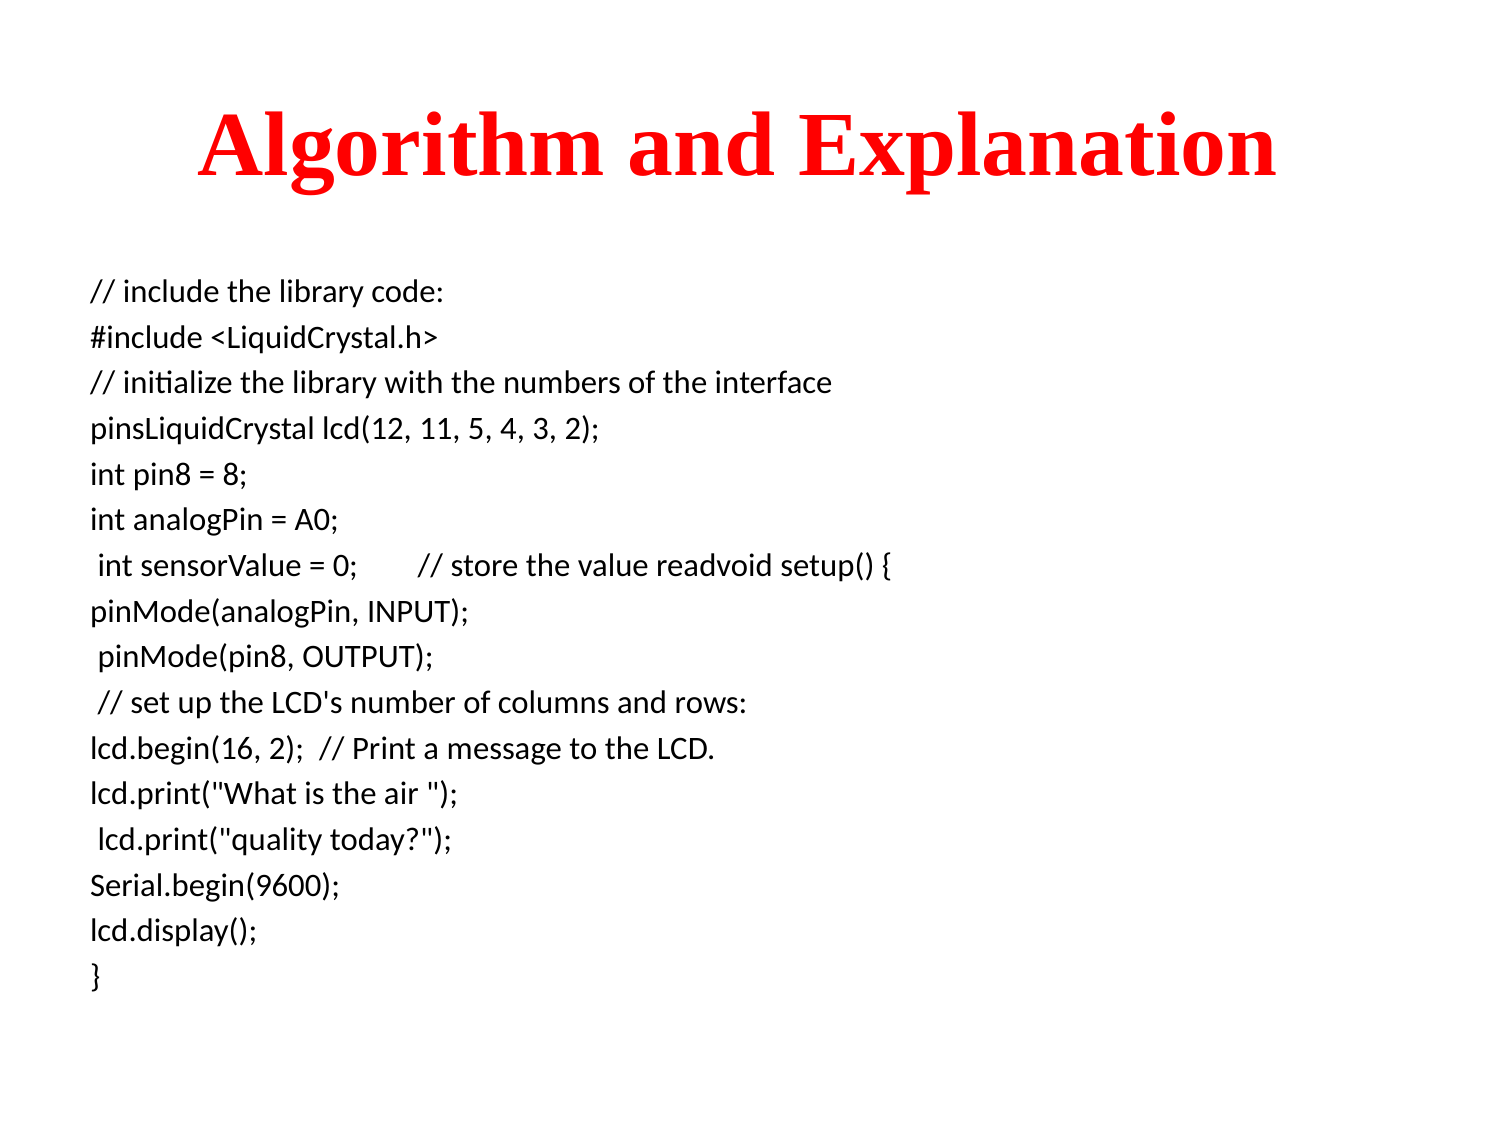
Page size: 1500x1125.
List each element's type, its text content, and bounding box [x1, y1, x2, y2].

title Algorithm and Explanation [75, 45, 1425, 233]
list // include the library code: #include <LiquidCrystal.h> // initialize the library with the numbers of the interface pinsLiquidCrystal lcd(12, 11, 5, 4, 3, 2); int pin8 = 8; int analogPin = A0; int sensorValue = 0; // store the value readvoid setup() { pinMode(analogPin, INPUT); pinMode(pin8, OUTPUT); // set up the LCD's number of columns and rows: lcd.begin(16, 2); // Print a message to the LCD. lcd.print("What is the air "); lcd.print("quality today?"); Serial.begin(9600); lcd.display(); } [75, 262, 1425, 1005]
